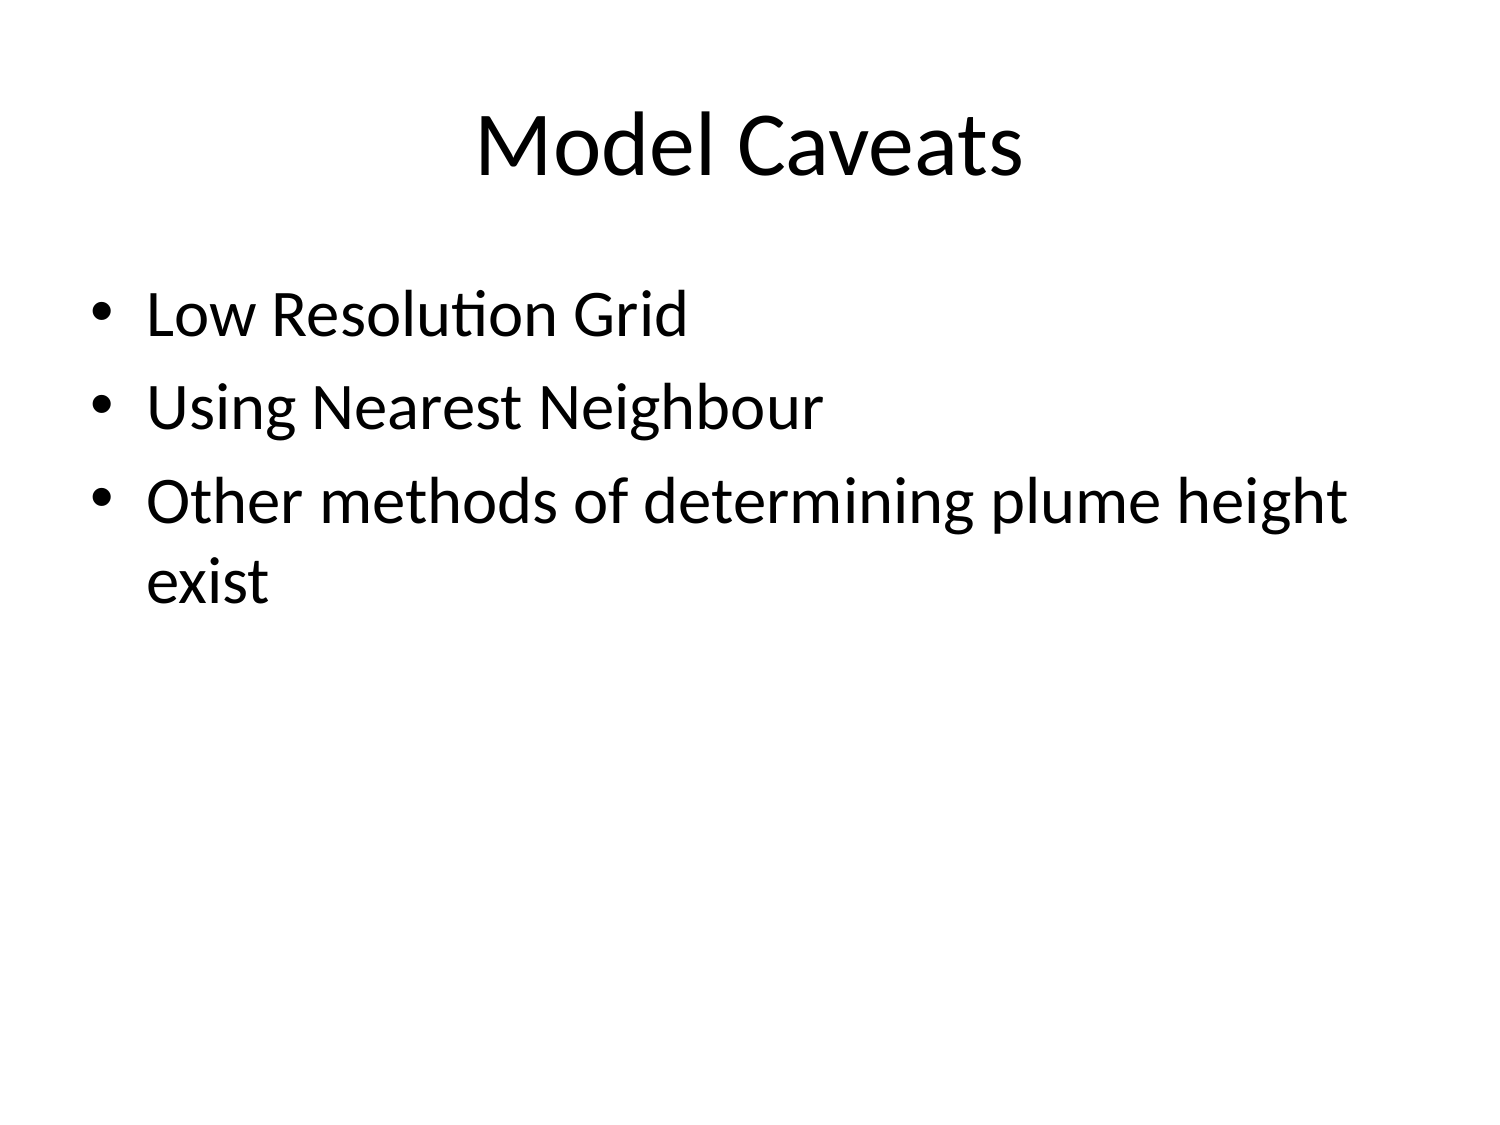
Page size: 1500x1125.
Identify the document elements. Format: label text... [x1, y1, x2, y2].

title Model Caveats [75, 45, 1425, 233]
list Low Resolution Grid Using Nearest Neighbour Other methods of determining plume height exist [75, 262, 1425, 1005]
